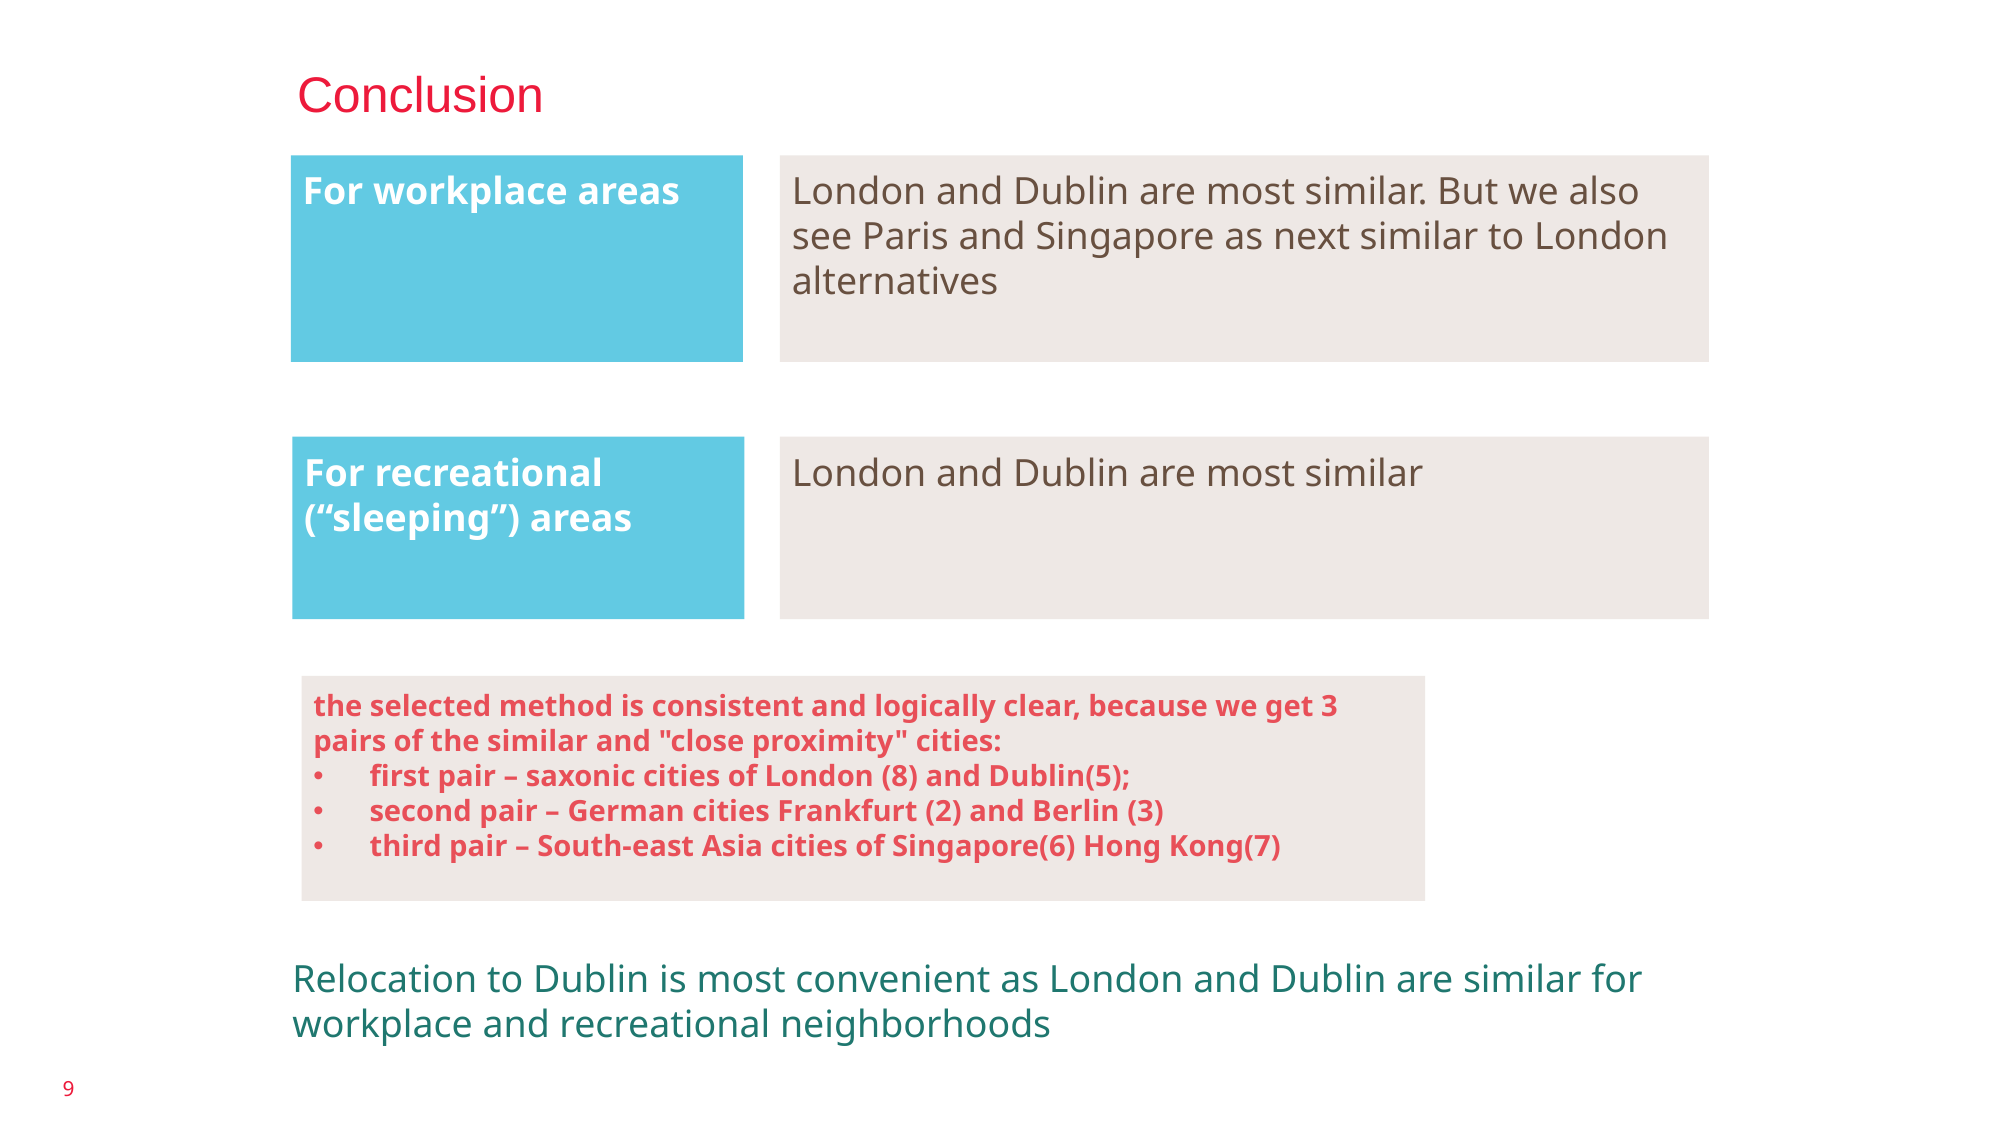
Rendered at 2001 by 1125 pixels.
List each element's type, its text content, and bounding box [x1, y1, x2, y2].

text_box For recreational (“sleeping”) areas [292, 436, 745, 620]
text_box Conclusion [297, 59, 1703, 144]
list Relocation to Dublin is most convenient as London and Dublin are similar for workplace and recreational neighborhoods [292, 954, 1699, 1068]
text_box the selected method is consistent and logically clear, because we get 3 pairs of the similar and "close proximity" cities: first pair – saxonic cities of London (8) and Dublin(5); second pair – German cities Frankfurt (2) and Berlin (3) third pair – South-east Asia cities of Singapore(6) Hong Kong(7) [301, 675, 1426, 901]
text_box For workplace areas [290, 155, 743, 362]
text_box London and Dublin are most similar [779, 436, 1709, 620]
text_box London and Dublin are most similar. But we also see Paris and Singapore as next similar to London alternatives [779, 155, 1709, 362]
